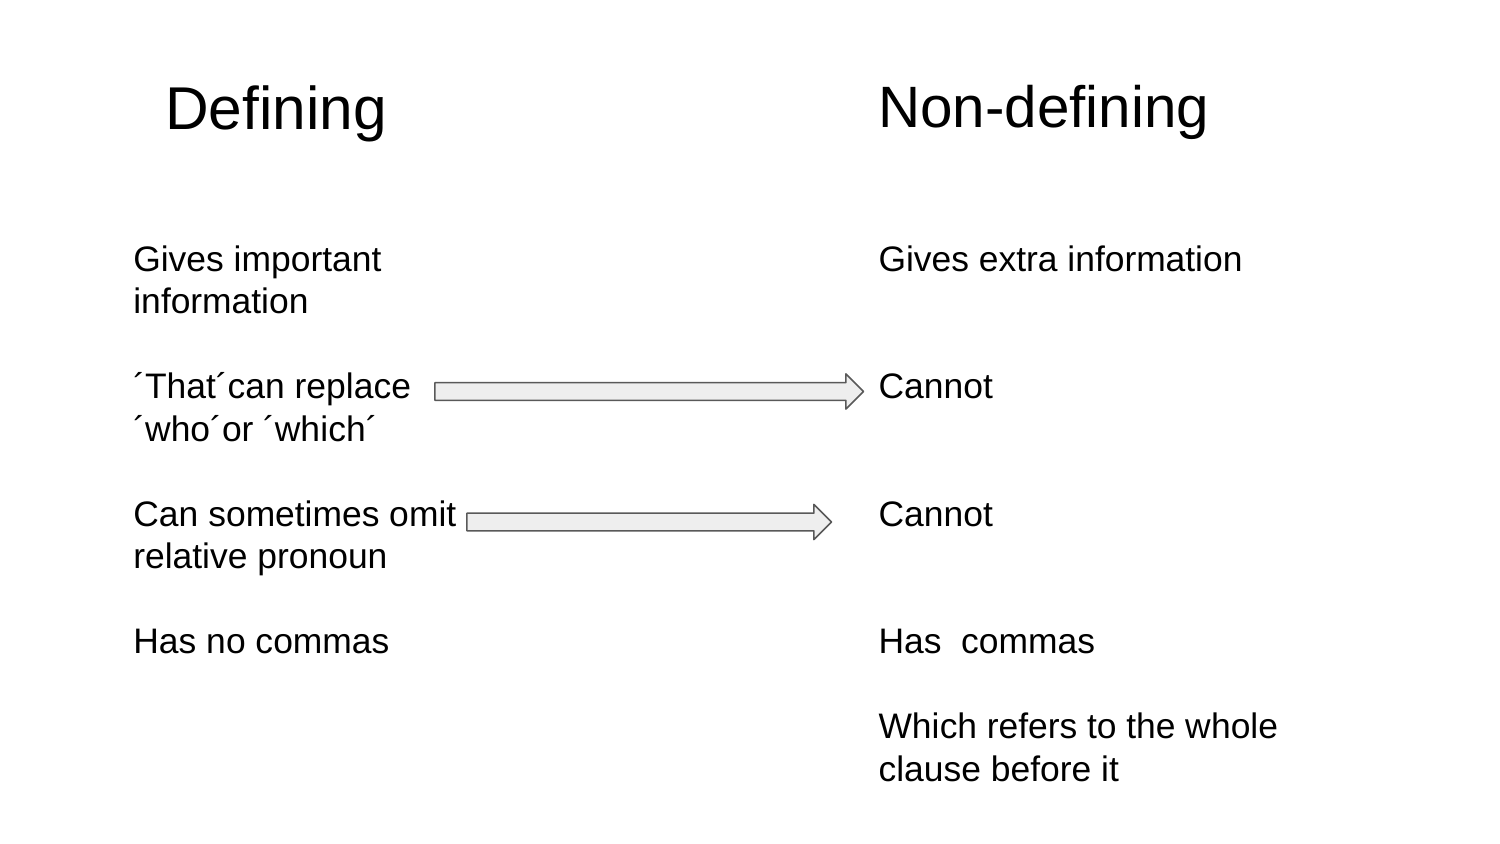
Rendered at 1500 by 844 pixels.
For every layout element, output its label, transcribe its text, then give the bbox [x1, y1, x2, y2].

text_box Gives important information ´That´can replace ´who´or ´which´ Can sometimes omit relative pronoun Has no commas [118, 220, 483, 720]
text_box [466, 504, 832, 540]
text_box Gives extra information Cannot Cannot Has commas Which refers to the whole clause before it [863, 220, 1318, 720]
text_box Non-defining [863, 54, 1363, 196]
text_box Defining [150, 54, 515, 196]
text_box [434, 373, 864, 410]
